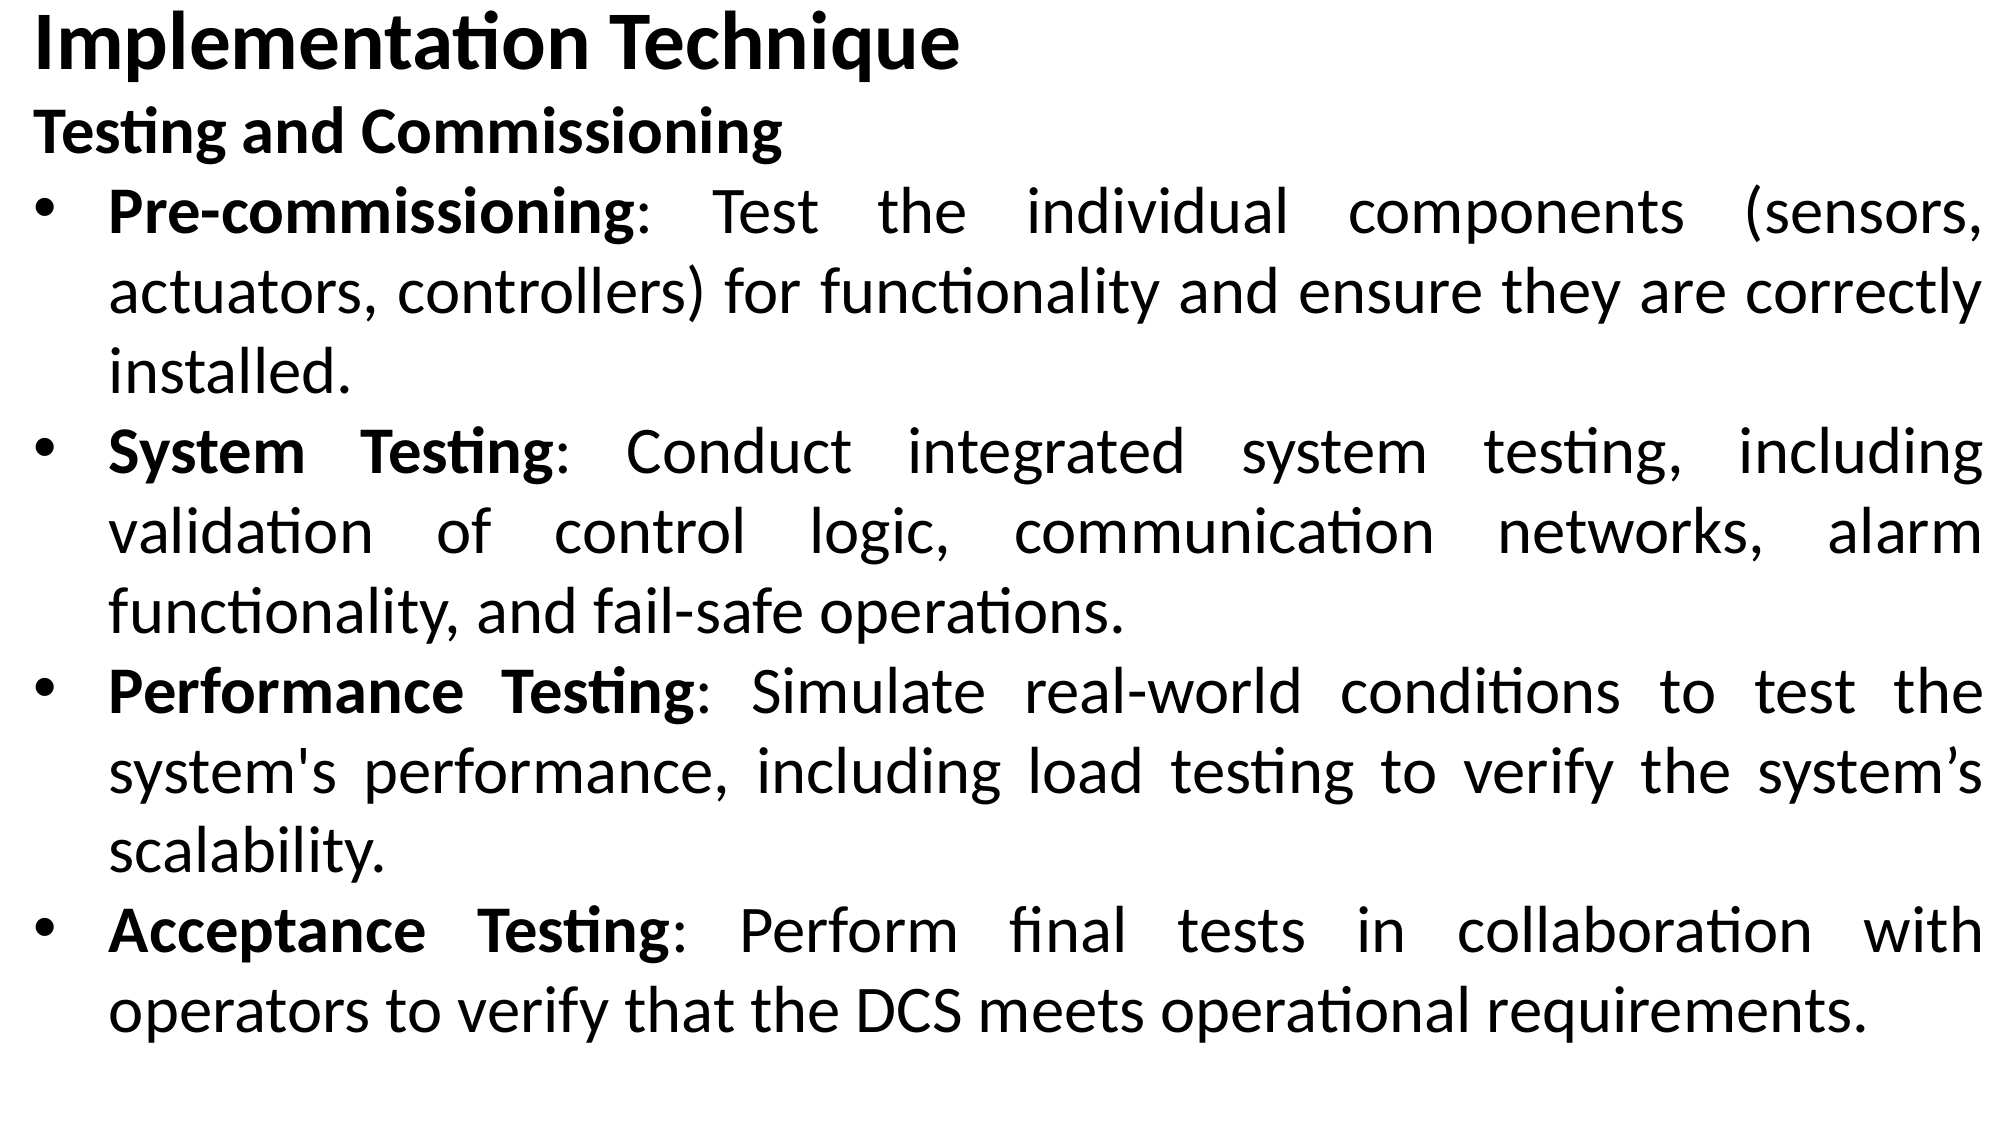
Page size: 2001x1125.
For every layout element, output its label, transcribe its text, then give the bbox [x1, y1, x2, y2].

text_box Implementation Technique Testing and Commissioning Pre-commissioning: Test the individual components (sensors, actuators, controllers) for functionality and ensure they are correctly installed. System Testing: Conduct integrated system testing, including validation of control logic, communication networks, alarm functionality, and fail-safe operations. Performance Testing: Simulate real-world conditions to test the system's performance, including load testing to verify the system’s scalability. Acceptance Testing: Perform final tests in collaboration with operators to verify that the DCS meets operational requirements. [19, 0, 2000, 1054]
